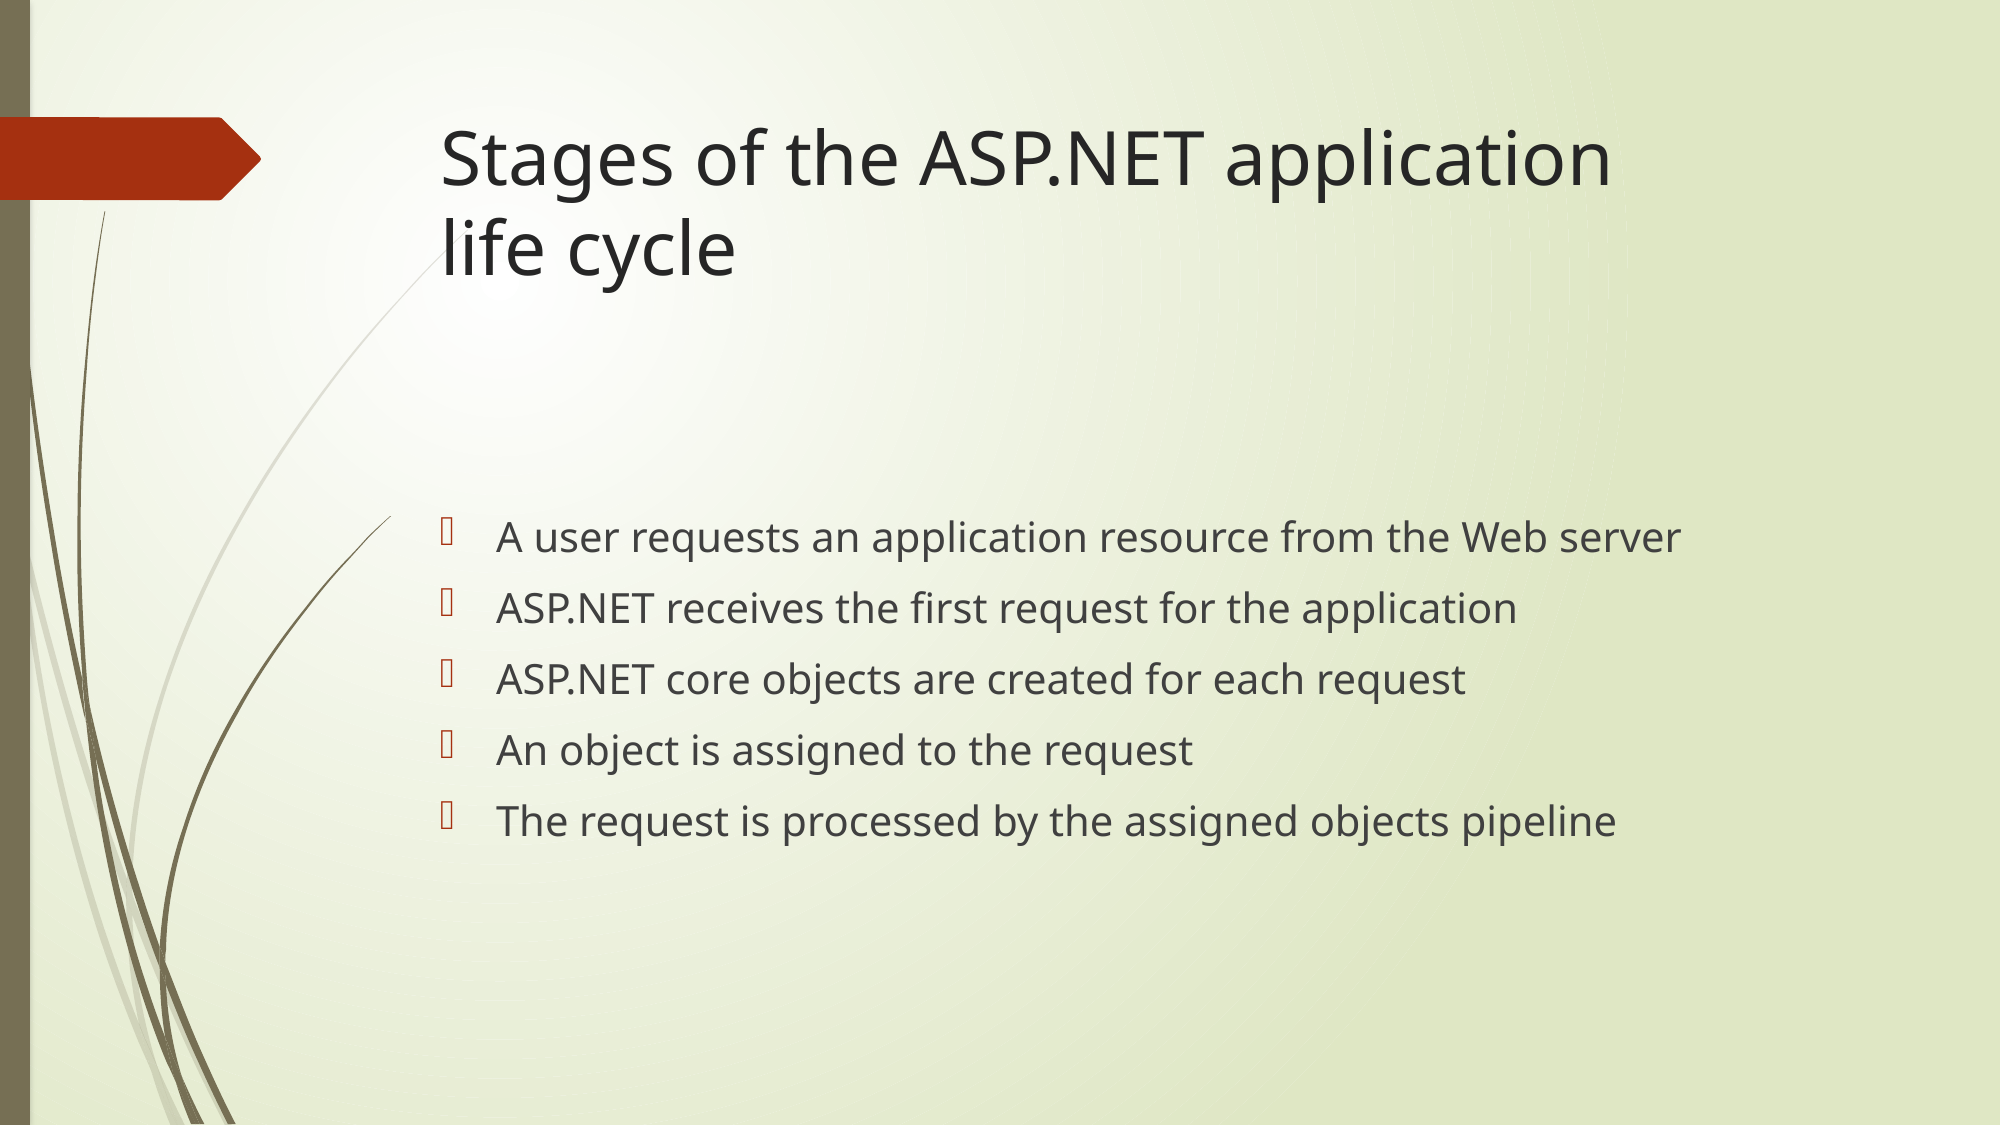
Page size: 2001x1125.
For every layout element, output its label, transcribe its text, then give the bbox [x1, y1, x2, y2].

list A user requests an application resource from the Web server ASP.NET receives the first request for the application ASP.NET core objects are created for each request An object is assigned to the request The request is processed by the assigned objects pipeline [424, 503, 1888, 970]
title Stages of the ASP.NET application life cycle [425, 102, 1888, 313]
